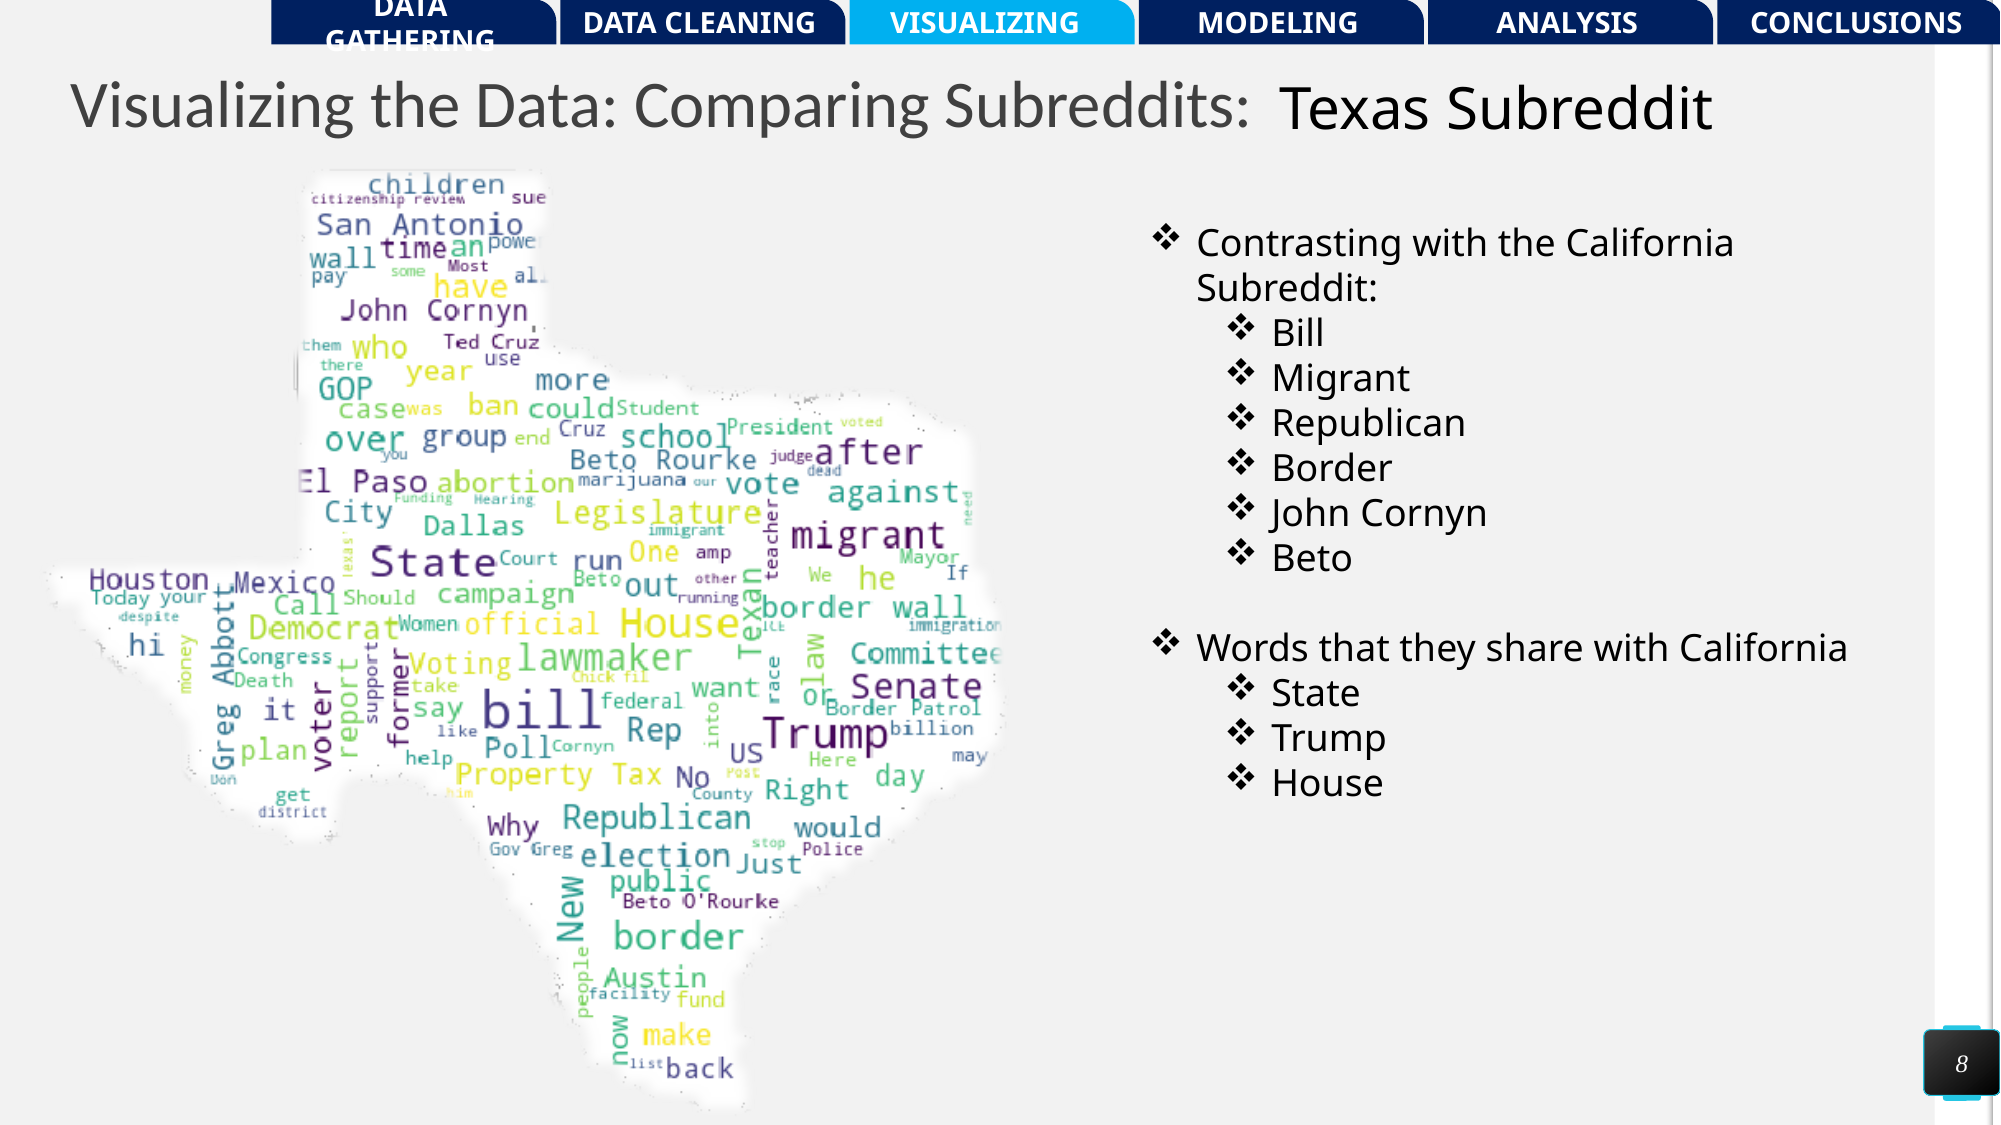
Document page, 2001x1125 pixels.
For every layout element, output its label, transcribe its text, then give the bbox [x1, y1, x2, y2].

picture [0, 166, 1246, 1118]
slide_number 8 [1923, 1029, 2000, 1096]
text_box Contrasting with the California Subreddit: Bill Migrant Republican Border John Cornyn Beto Words that they share with California State Trump House [1246, 211, 1885, 857]
text_box Texas Subreddit [1264, 63, 1886, 149]
text_box VISUALIZING [848, 0, 1136, 46]
title Visualizing the Data: Comparing Subreddits: [70, 70, 1264, 142]
text_box ANALYSIS [1427, 0, 1715, 46]
text_box DATA GATHERING [270, 0, 558, 46]
text_box DATA CLEANING [559, 0, 847, 46]
text_box CONCLUSIONS [1716, 0, 2000, 46]
text_box MODELING [1137, 0, 1425, 46]
